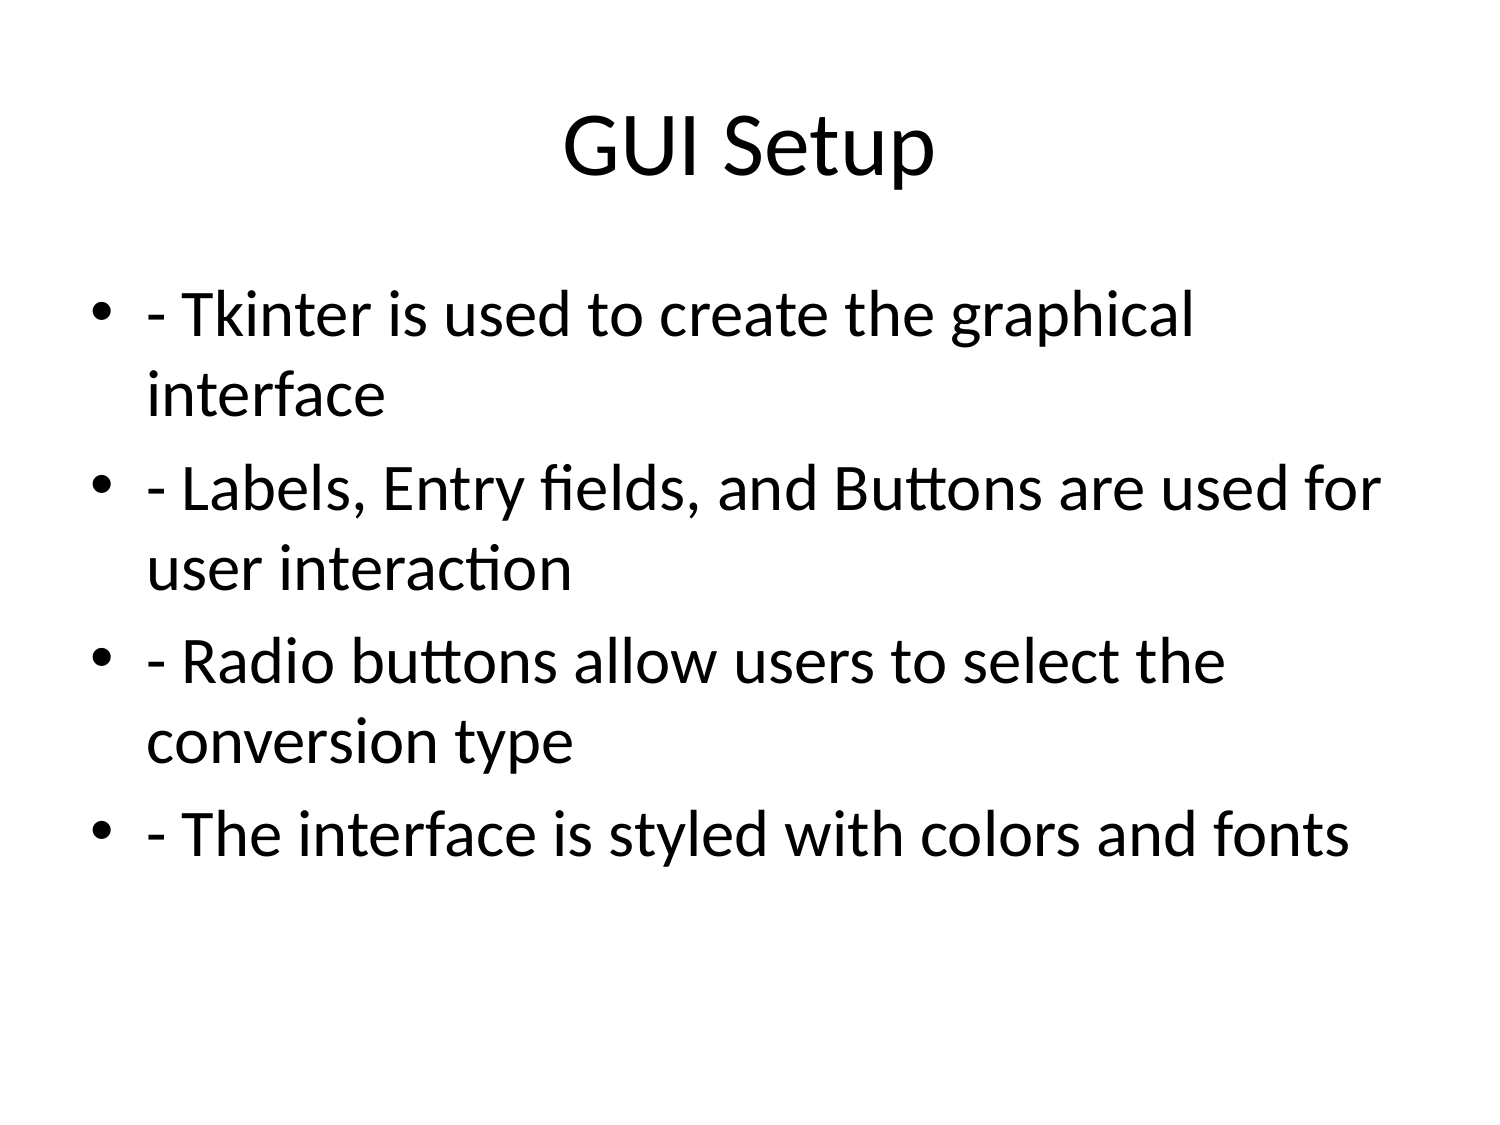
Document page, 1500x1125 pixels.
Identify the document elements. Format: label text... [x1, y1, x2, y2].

list - Tkinter is used to create the graphical interface - Labels, Entry fields, and Buttons are used for user interaction - Radio buttons allow users to select the conversion type - The interface is styled with colors and fonts [75, 262, 1425, 1005]
title GUI Setup [75, 45, 1425, 233]
